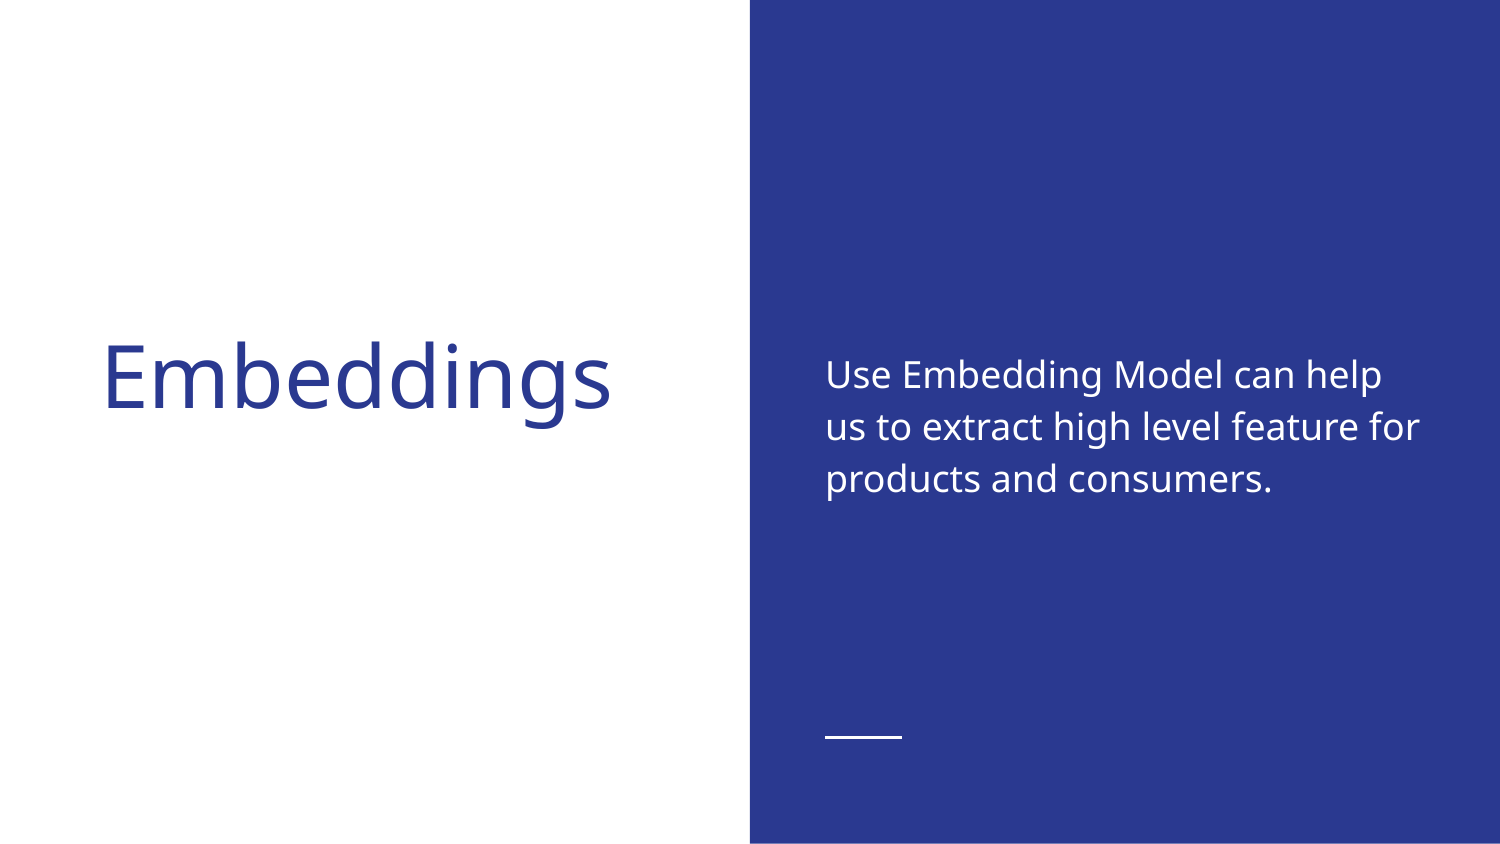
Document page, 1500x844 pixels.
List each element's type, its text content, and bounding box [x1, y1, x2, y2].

title Embeddings [85, 294, 661, 441]
list Use Embedding Model can help us to extract high level feature for products and consumers. [810, 118, 1440, 725]
